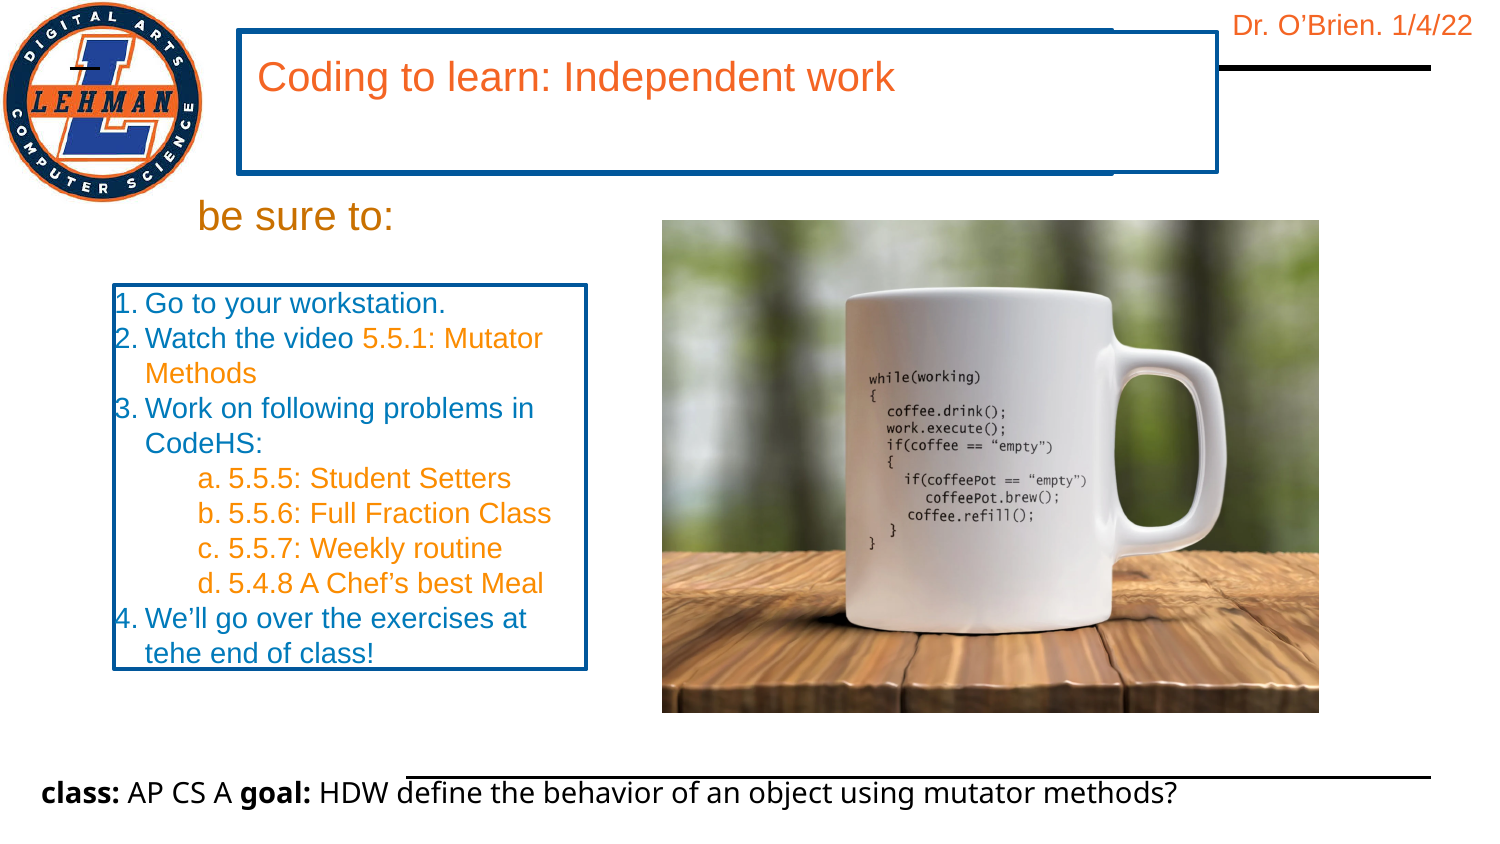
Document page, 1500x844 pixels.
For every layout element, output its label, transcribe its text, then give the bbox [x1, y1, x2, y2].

picture [0, 0, 204, 204]
text_box be sure to: [197, 189, 407, 240]
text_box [237, 29, 1218, 174]
picture [662, 220, 1319, 713]
text_box Go to your workstation. Watch the video 5.5.1: Mutator Methods Work on following problems in CodeHS: 5.5.5: Student Setters 5.5.6: Full Fraction Class 5.5.7: Weekly routine 5.4.8 A Chef’s best Meal We’ll go over the exercises at tehe end of class! [114, 284, 587, 670]
